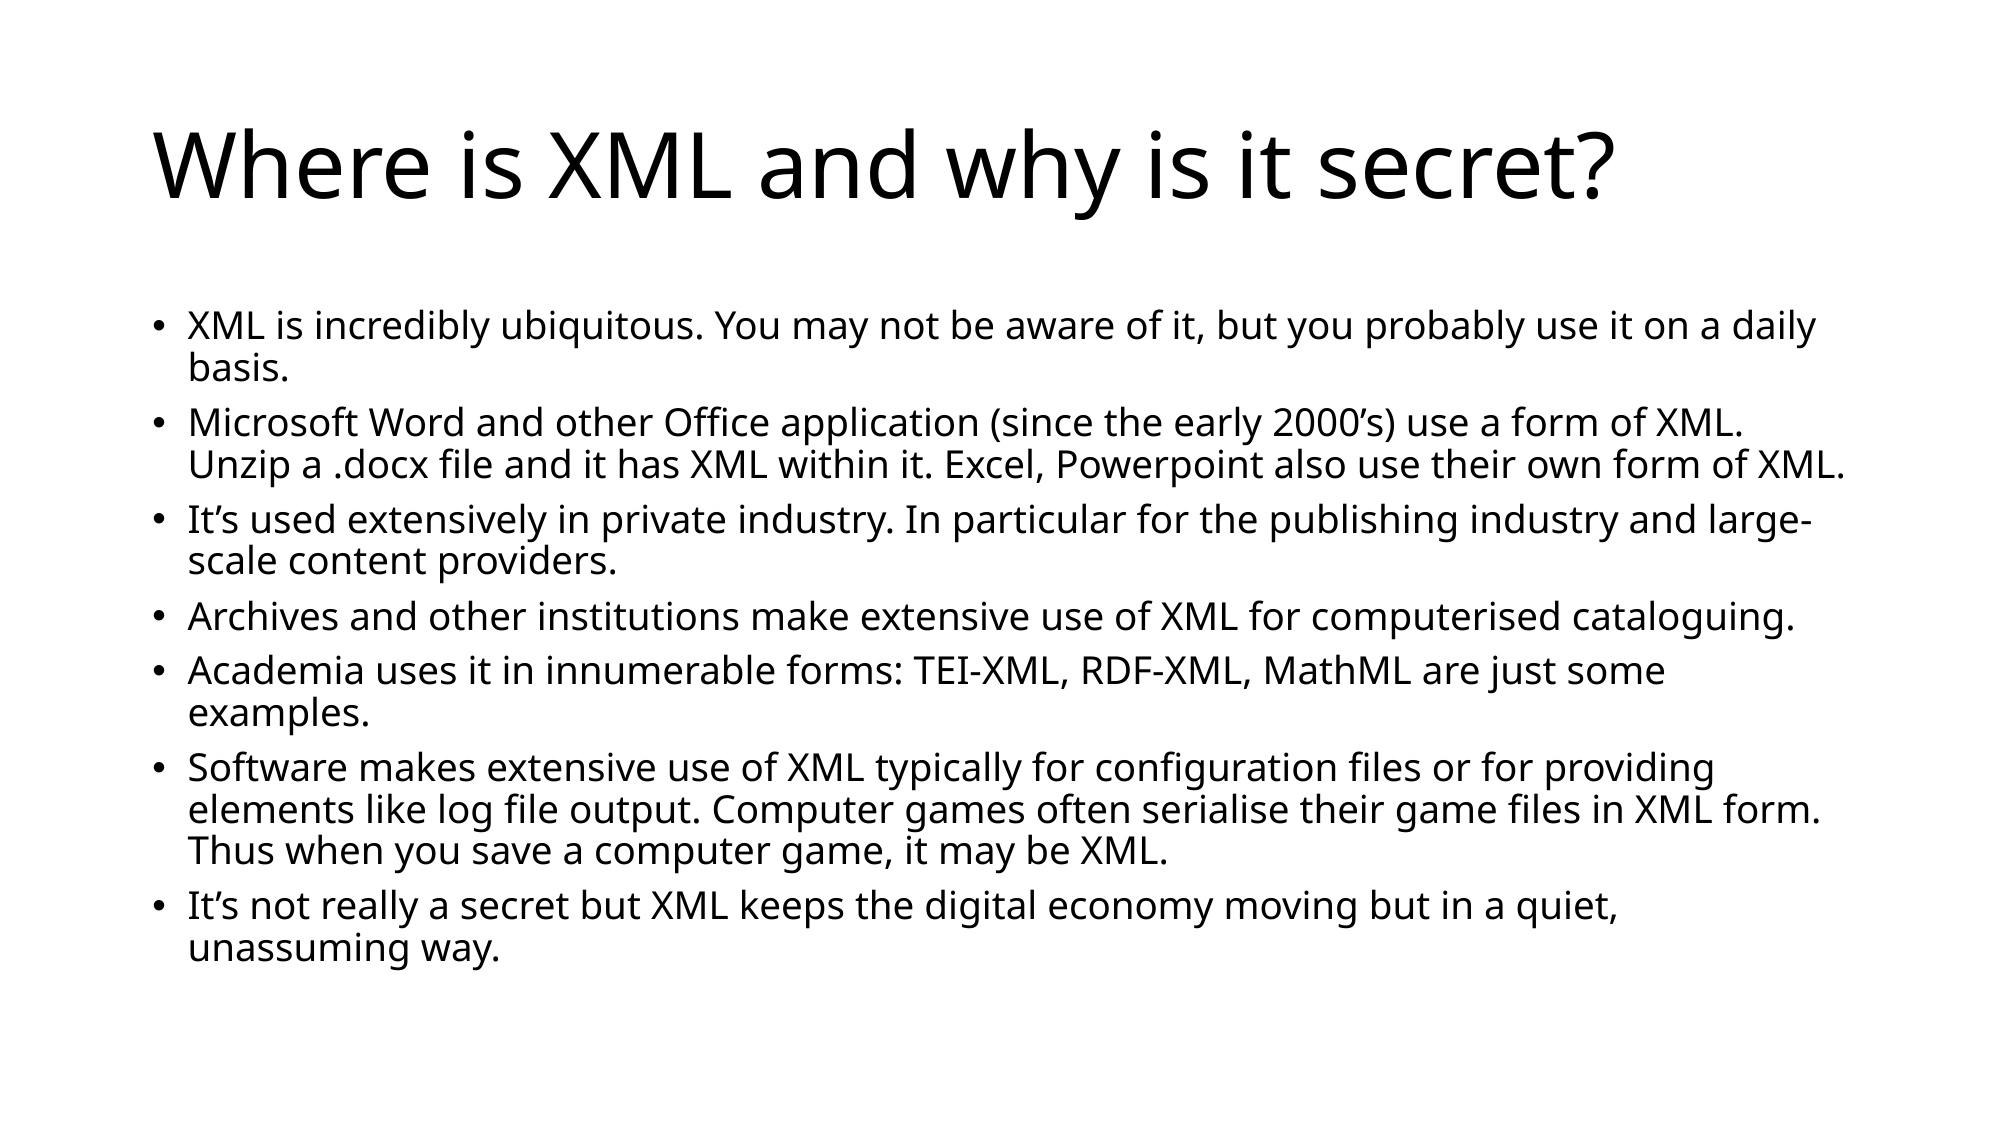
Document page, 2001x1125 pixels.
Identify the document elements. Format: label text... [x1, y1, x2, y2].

list XML is incredibly ubiquitous. You may not be aware of it, but you probably use it on a daily basis. Microsoft Word and other Office application (since the early 2000’s) use a form of XML. Unzip a .docx file and it has XML within it. Excel, Powerpoint also use their own form of XML. It’s used extensively in private industry. In particular for the publishing industry and large-scale content providers. Archives and other institutions make extensive use of XML for computerised cataloguing. Academia uses it in innumerable forms: TEI-XML, RDF-XML, MathML are just some examples. Software makes extensive use of XML typically for configuration files or for providing elements like log file output. Computer games often serialise their game files in XML form. Thus when you save a computer game, it may be XML. It’s not really a secret but XML keeps the digital economy moving but in a quiet, unassuming way. [137, 299, 1863, 1014]
title Where is XML and why is it secret? [137, 59, 1863, 278]
